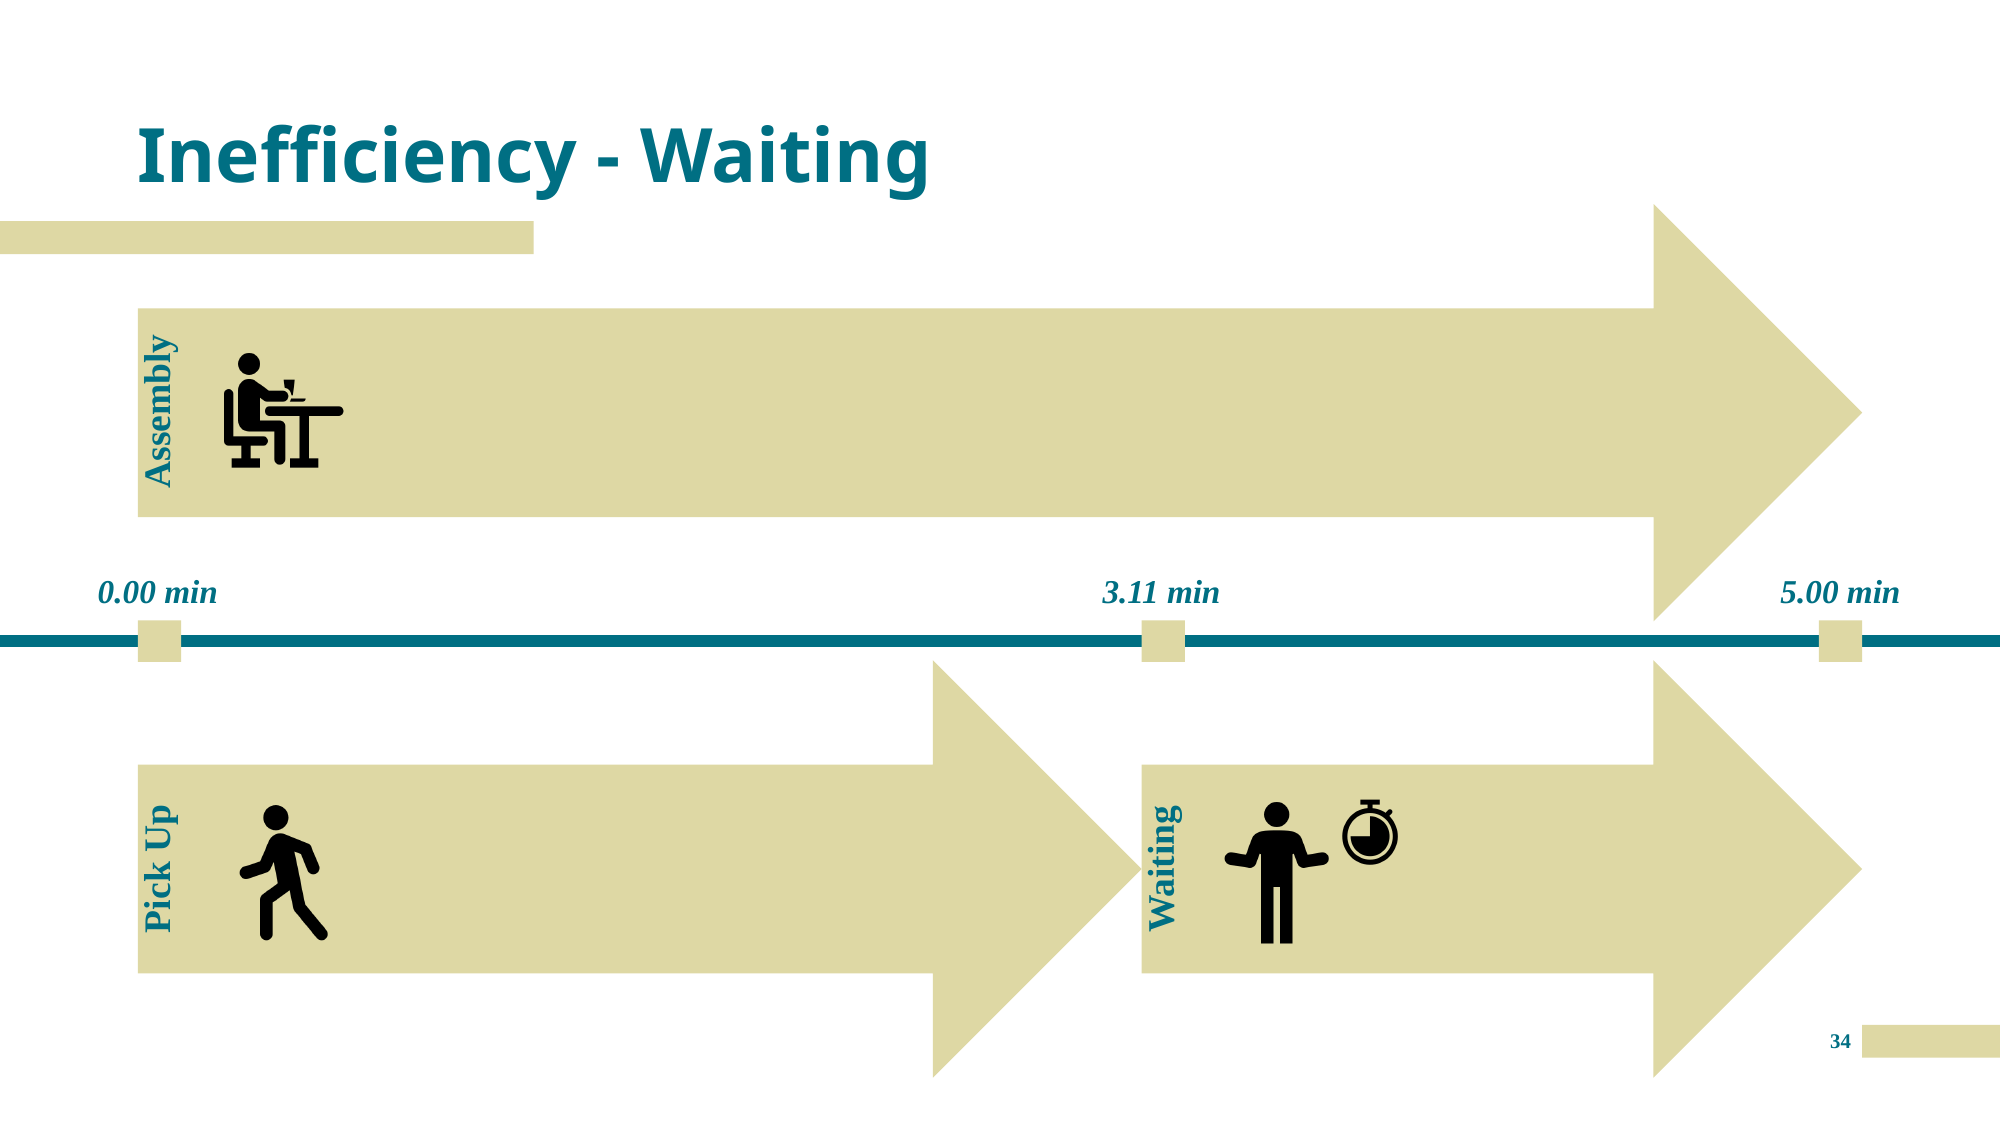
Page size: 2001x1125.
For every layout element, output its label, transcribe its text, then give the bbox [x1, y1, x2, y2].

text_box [0, 574, 2000, 662]
title Inefficiency - Waiting [137, 101, 1418, 199]
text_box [137, 203, 1863, 574]
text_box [137, 662, 1863, 1078]
